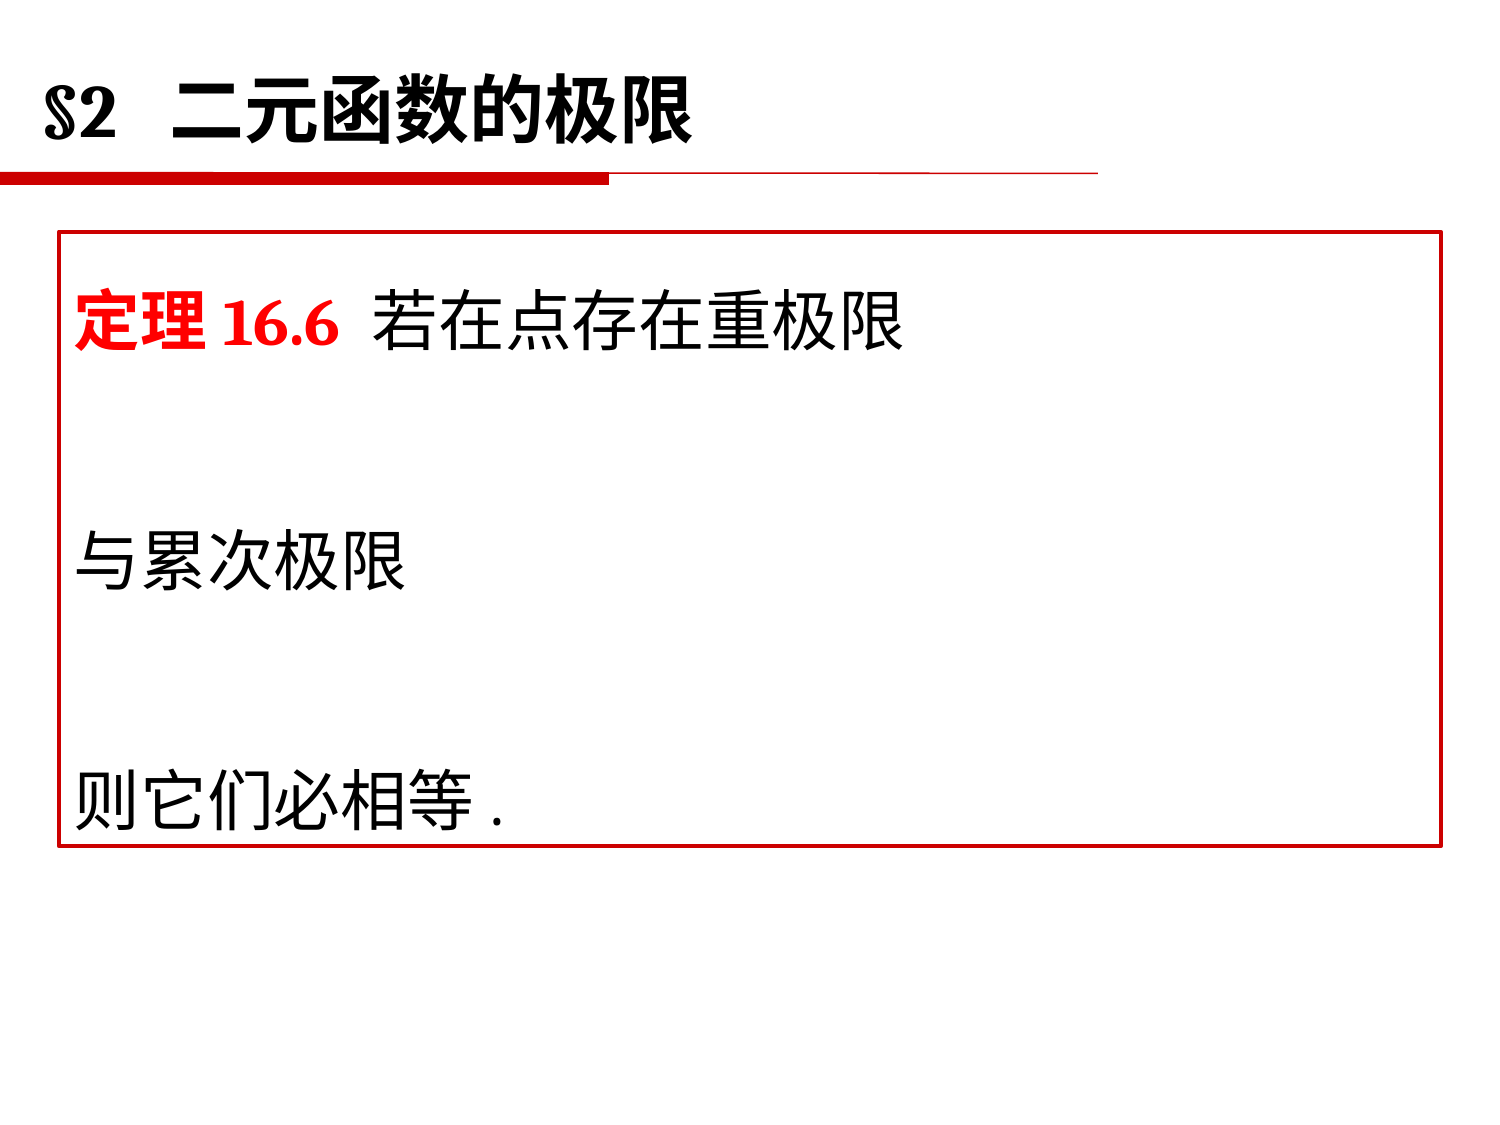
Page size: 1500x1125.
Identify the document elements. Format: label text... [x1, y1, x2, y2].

text_box §2 二元函数的极限 [25, 19, 710, 160]
